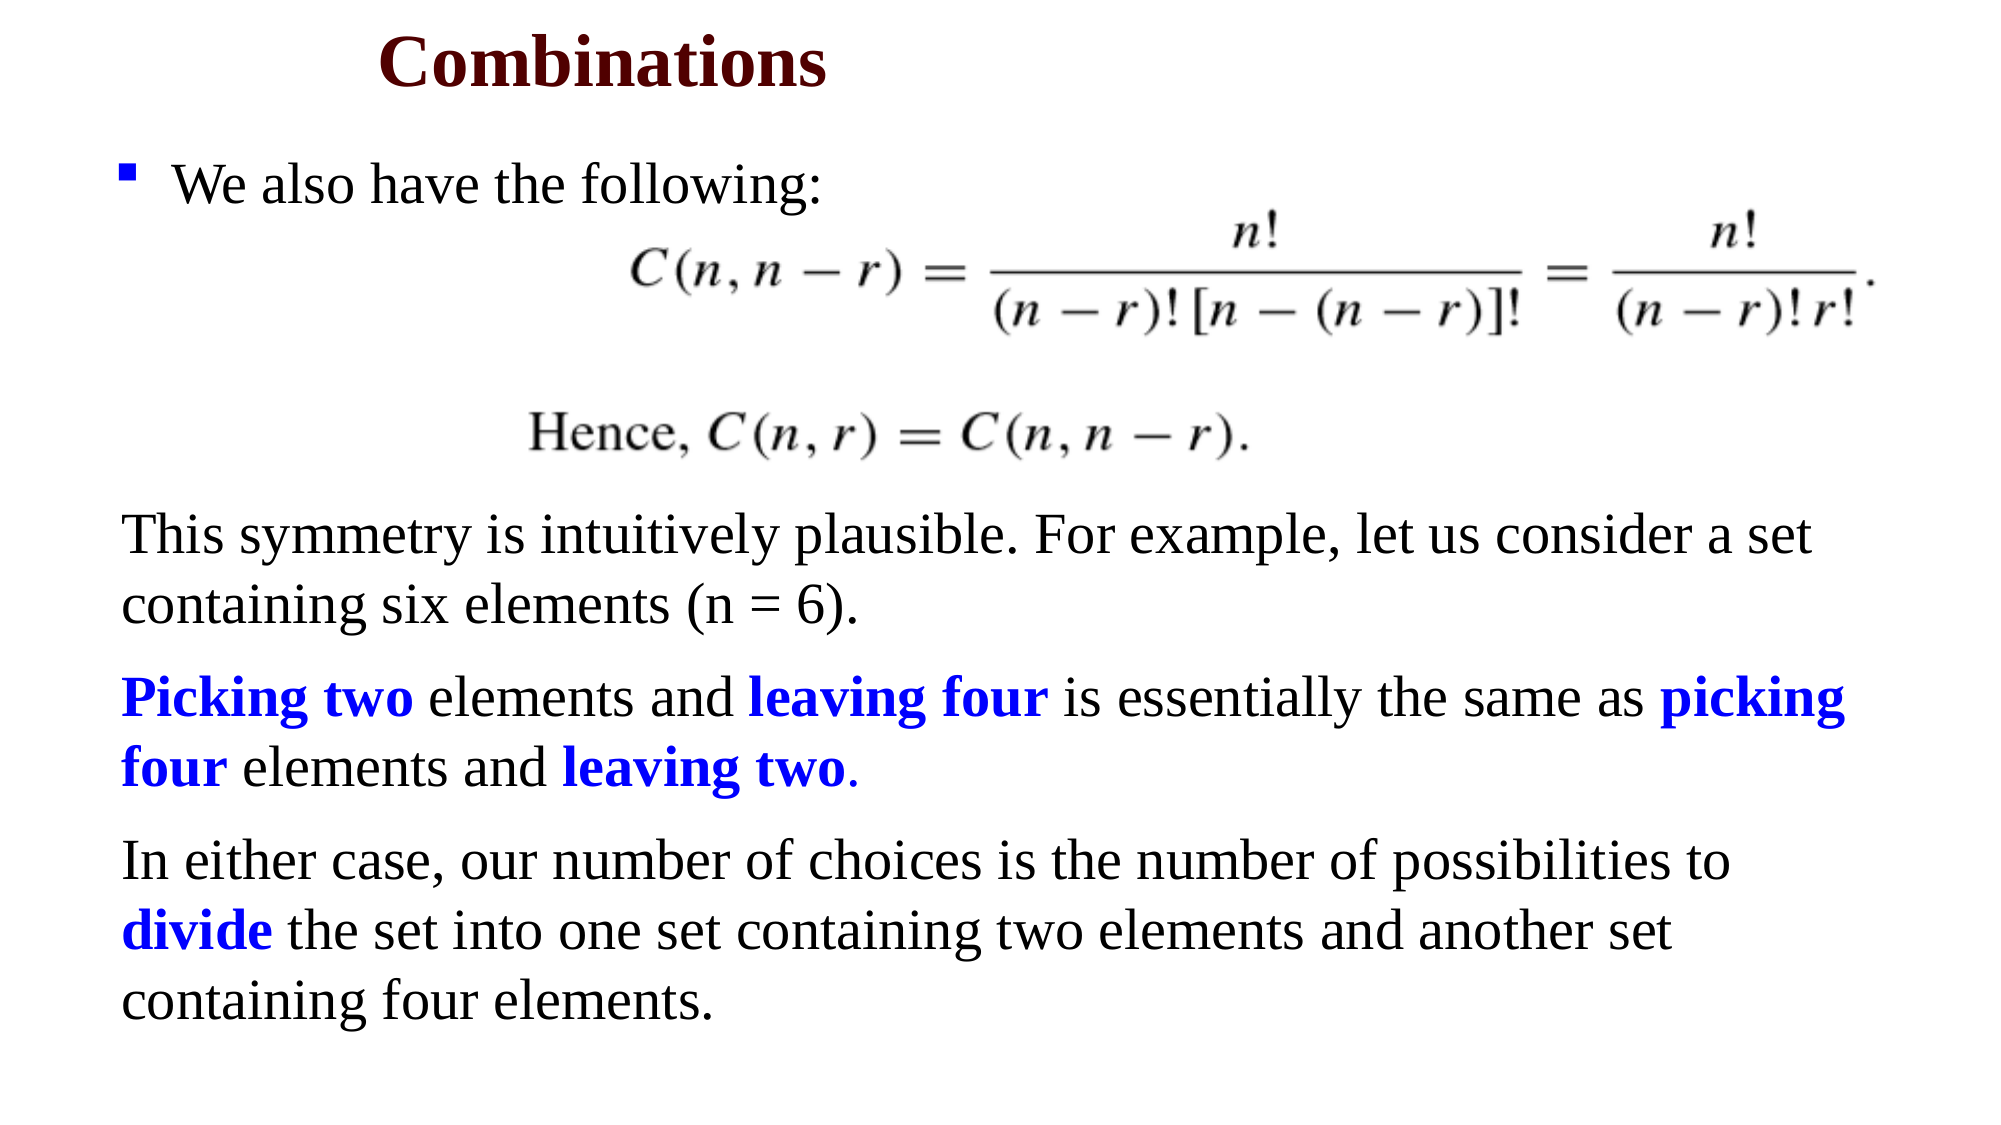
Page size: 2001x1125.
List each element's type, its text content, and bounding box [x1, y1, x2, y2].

title Combinations [362, 12, 1638, 100]
picture [499, 149, 1955, 488]
text_box This symmetry is intuitively plausible. For example, let us consider a set containing six elements (n = 6). Picking two elements and leaving four is essentially the same as picking four elements and leaving two. In either case, our number of choices is the number of possibilities to divide the set into one set containing two elements and another set containing four elements. [106, 487, 1900, 925]
list We also have the following: [99, 137, 1675, 225]
